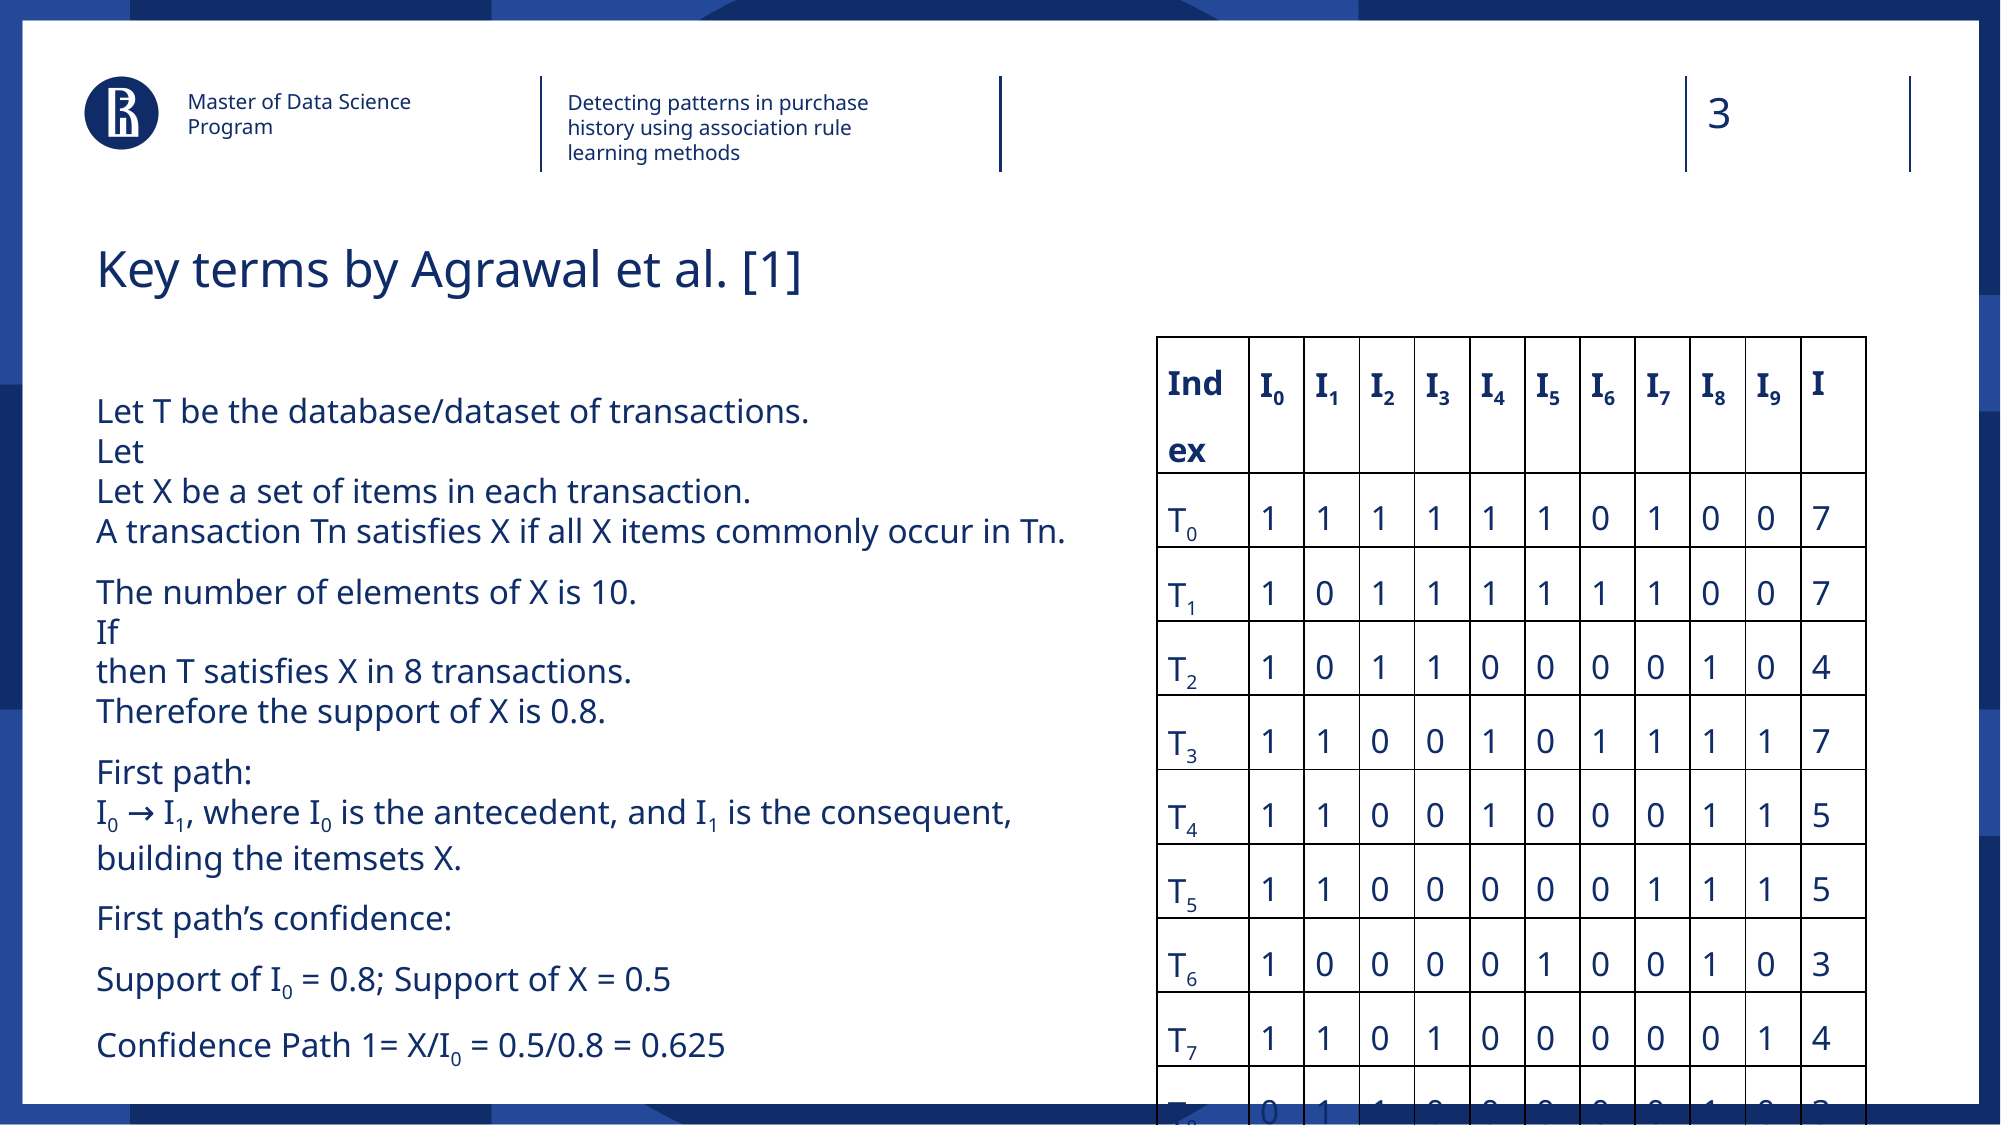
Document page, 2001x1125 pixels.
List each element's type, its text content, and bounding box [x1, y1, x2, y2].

table_cell 0 [1581, 919, 1634, 991]
table_cell T8 [1158, 1067, 1248, 1125]
table_cell 0 [1636, 770, 1689, 843]
table_header I0 [1250, 338, 1303, 472]
table_cell 0 [1360, 919, 1414, 991]
table_cell T0 [1158, 474, 1248, 546]
table_cell 1 [1691, 696, 1745, 769]
table_cell 1 [1305, 474, 1359, 546]
table_cell 0 [1471, 622, 1524, 694]
table_cell 5 [1802, 845, 1865, 917]
list Detecting patterns in purchase history using association rule learning methods [567, 90, 907, 157]
table_cell 3 [1802, 1067, 1865, 1125]
table_cell 0 [1526, 696, 1579, 769]
table_cell 0 [1691, 548, 1745, 620]
table_cell 0 [1305, 622, 1359, 694]
table_cell 1 [1250, 622, 1303, 694]
table_cell T2 [1158, 622, 1248, 694]
table_cell 0 [1581, 622, 1634, 694]
table_header I3 [1415, 338, 1469, 472]
table_cell 1 [1471, 696, 1524, 769]
table_cell 5 [1802, 770, 1865, 843]
table_cell 1 [1360, 548, 1414, 620]
table_cell 0 [1415, 919, 1469, 991]
table_cell T7 [1158, 993, 1248, 1065]
table_cell 1 [1360, 474, 1414, 546]
table_cell 1 [1526, 548, 1579, 620]
table_cell 1 [1691, 770, 1745, 843]
table_cell 1 [1305, 993, 1359, 1065]
table_cell 0 [1636, 919, 1689, 991]
table_header I4 [1471, 338, 1524, 472]
table_cell 0 [1746, 548, 1800, 620]
table_cell 0 [1305, 919, 1359, 991]
table_cell 1 [1636, 548, 1689, 620]
table_cell T4 [1158, 770, 1248, 843]
table_cell 1 [1415, 474, 1469, 546]
table_header I9 [1746, 338, 1800, 472]
table_cell 1 [1581, 548, 1634, 620]
table_cell 0 [1526, 1067, 1579, 1125]
table_cell 3 [1802, 919, 1865, 991]
table_cell 0 [1415, 845, 1469, 917]
table_cell 0 [1636, 993, 1689, 1065]
table_cell 1 [1250, 919, 1303, 991]
table_header I8 [1691, 338, 1745, 472]
table_header I [1802, 338, 1865, 472]
table_header I7 [1636, 338, 1689, 472]
table_cell 0 [1636, 622, 1689, 694]
table_cell 0 [1581, 845, 1634, 917]
table_cell 0 [1746, 474, 1800, 546]
table_cell 0 [1581, 770, 1634, 843]
table_cell 1 [1691, 1067, 1745, 1125]
table_cell 1 [1415, 993, 1469, 1065]
table_cell 0 [1691, 993, 1745, 1065]
table_cell 1 [1415, 622, 1469, 694]
table_cell 0 [1526, 845, 1579, 917]
table_header I6 [1581, 338, 1634, 472]
table_cell 1 [1636, 845, 1689, 917]
table_cell 1 [1305, 696, 1359, 769]
table_cell 0 [1415, 770, 1469, 843]
table_cell 0 [1360, 770, 1414, 843]
table_cell 0 [1250, 1067, 1303, 1125]
table_cell 1 [1250, 474, 1303, 546]
table_cell 1 [1526, 474, 1579, 546]
table_cell 0 [1415, 1067, 1469, 1125]
table_cell 1 [1305, 845, 1359, 917]
table_cell 0 [1471, 845, 1524, 917]
table_cell 1 [1746, 696, 1800, 769]
table_cell 1 [1305, 770, 1359, 843]
table_cell 1 [1250, 696, 1303, 769]
table_cell 0 [1360, 993, 1414, 1065]
table_cell 0 [1581, 993, 1634, 1065]
table_cell T6 [1158, 919, 1248, 991]
table_cell 0 [1581, 474, 1634, 546]
list Master of Data Science Program [187, 88, 500, 157]
table_cell 1 [1746, 845, 1800, 917]
table_cell 0 [1636, 1067, 1689, 1125]
table_cell 1 [1581, 696, 1634, 769]
table_cell 1 [1636, 696, 1689, 769]
table_cell 1 [1526, 919, 1579, 991]
table_cell 1 [1691, 919, 1745, 991]
table_cell 1 [1691, 622, 1745, 694]
table_cell 0 [1526, 622, 1579, 694]
table_cell 0 [1526, 993, 1579, 1065]
table_cell 4 [1802, 622, 1865, 694]
table_cell 1 [1250, 845, 1303, 917]
table_header I5 [1526, 338, 1579, 472]
table_header I1 [1305, 338, 1359, 472]
table_cell T3 [1158, 696, 1248, 769]
table_cell 1 [1250, 770, 1303, 843]
table_cell 1 [1415, 548, 1469, 620]
table_cell 7 [1802, 548, 1865, 620]
table_header Index [1158, 338, 1248, 472]
table_cell 0 [1471, 1067, 1524, 1125]
table_cell 7 [1802, 696, 1865, 769]
table_cell 1 [1360, 1067, 1414, 1125]
table_cell 0 [1746, 919, 1800, 991]
table_cell 7 [1802, 474, 1865, 546]
table_cell 0 [1360, 845, 1414, 917]
table_cell T1 [1158, 548, 1248, 620]
title Key terms by Agrawal et al. [1] [96, 237, 1909, 365]
table_cell 1 [1746, 993, 1800, 1065]
table_cell 1 [1250, 993, 1303, 1065]
table_cell 0 [1305, 548, 1359, 620]
table_cell 0 [1746, 1067, 1800, 1125]
table_cell 0 [1581, 1067, 1634, 1125]
picture [0, 0, 2001, 1125]
table_cell 1 [1691, 845, 1745, 917]
table_cell 0 [1471, 919, 1524, 991]
table_cell 1 [1360, 622, 1414, 694]
table_cell 1 [1636, 474, 1689, 546]
table_cell 1 [1471, 548, 1524, 620]
table_cell 0 [1746, 622, 1800, 694]
table_cell 1 [1746, 770, 1800, 843]
table_cell 0 [1360, 696, 1414, 769]
table_cell 0 [1471, 993, 1524, 1065]
table_header I2 [1360, 338, 1414, 472]
table_cell 1 [1250, 548, 1303, 620]
table_cell 4 [1802, 993, 1865, 1065]
table_cell 0 [1526, 770, 1579, 843]
table_cell T5 [1158, 845, 1248, 917]
table_cell 0 [1415, 696, 1469, 769]
table_cell 1 [1471, 474, 1524, 546]
table_cell 1 [1305, 1067, 1359, 1125]
table_cell 0 [1691, 474, 1745, 546]
table_cell 1 [1471, 770, 1524, 843]
